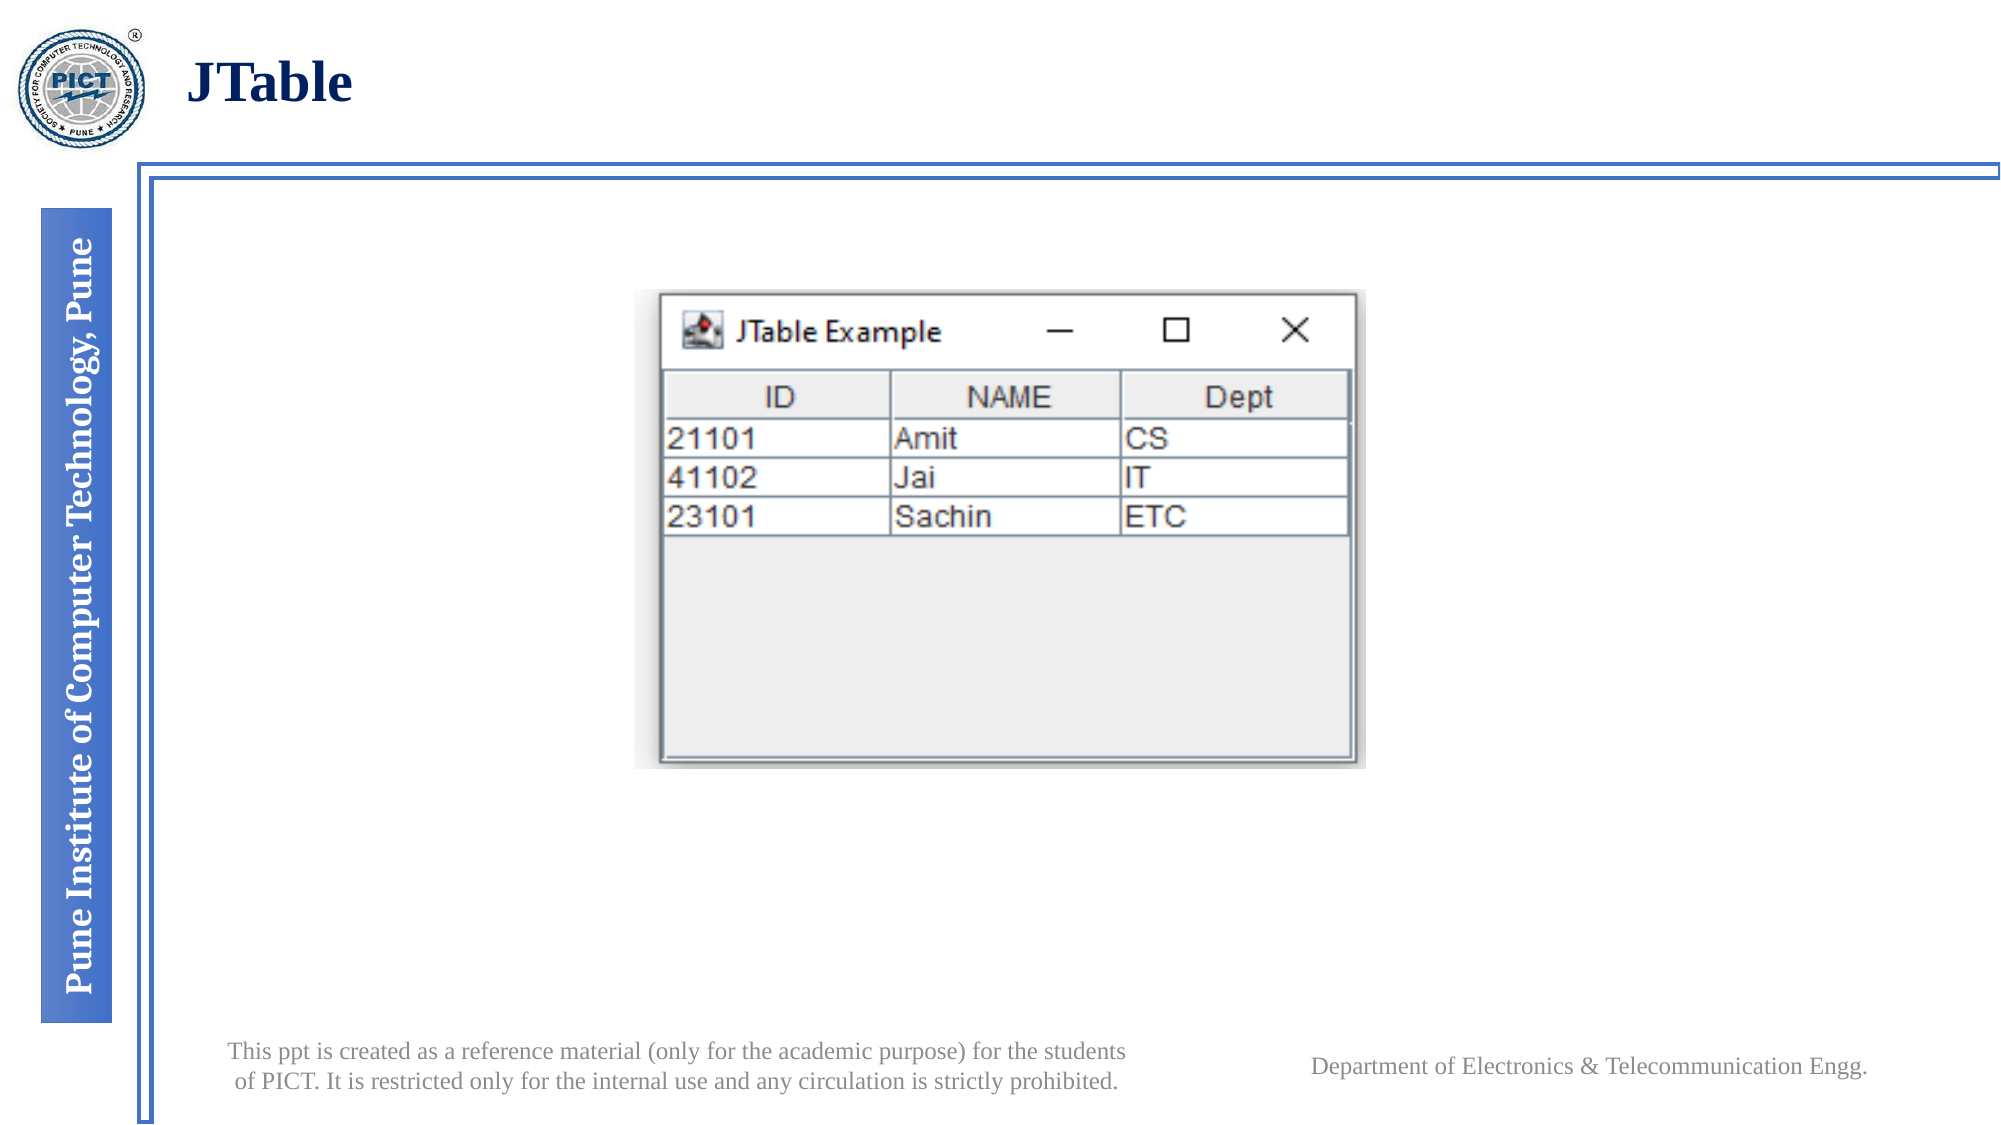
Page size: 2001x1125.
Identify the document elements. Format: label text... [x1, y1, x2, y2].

title JTable [171, 35, 1857, 129]
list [633, 289, 1366, 769]
picture [9, 11, 161, 163]
footer Department of Electronics & Telecommunication Engg. [1215, 1037, 1971, 1092]
